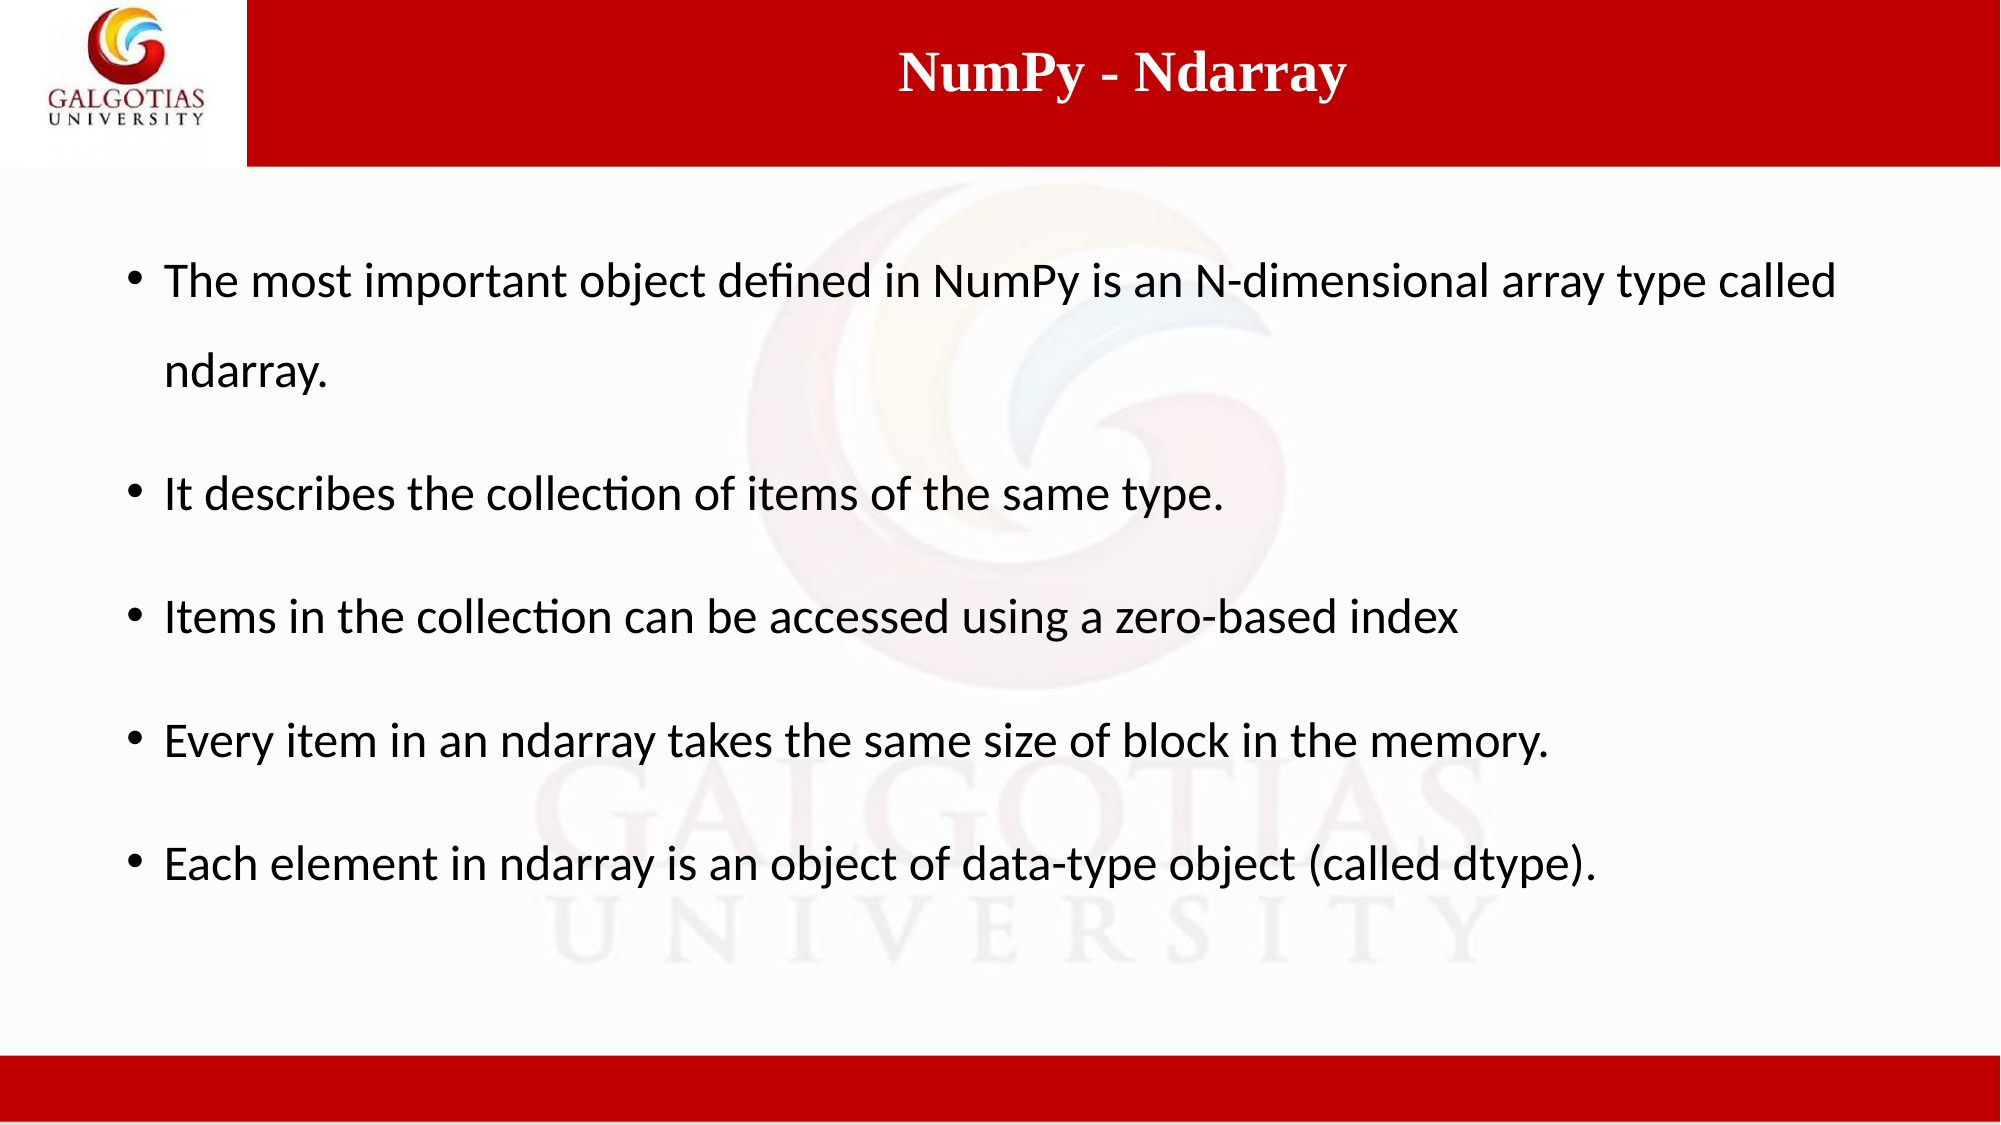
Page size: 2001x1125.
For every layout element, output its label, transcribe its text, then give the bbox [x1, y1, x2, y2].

list The most important object defined in NumPy is an N-dimensional array type called ndarray. It describes the collection of items of the same type. Items in the collection can be accessed using a zero-based index Every item in an ndarray takes the same size of block in the memory. Each element in ndarray is an object of data-type object (called dtype). [111, 209, 1898, 1010]
list NumPy - Ndarray [335, 34, 1912, 141]
picture [0, 0, 2001, 1125]
